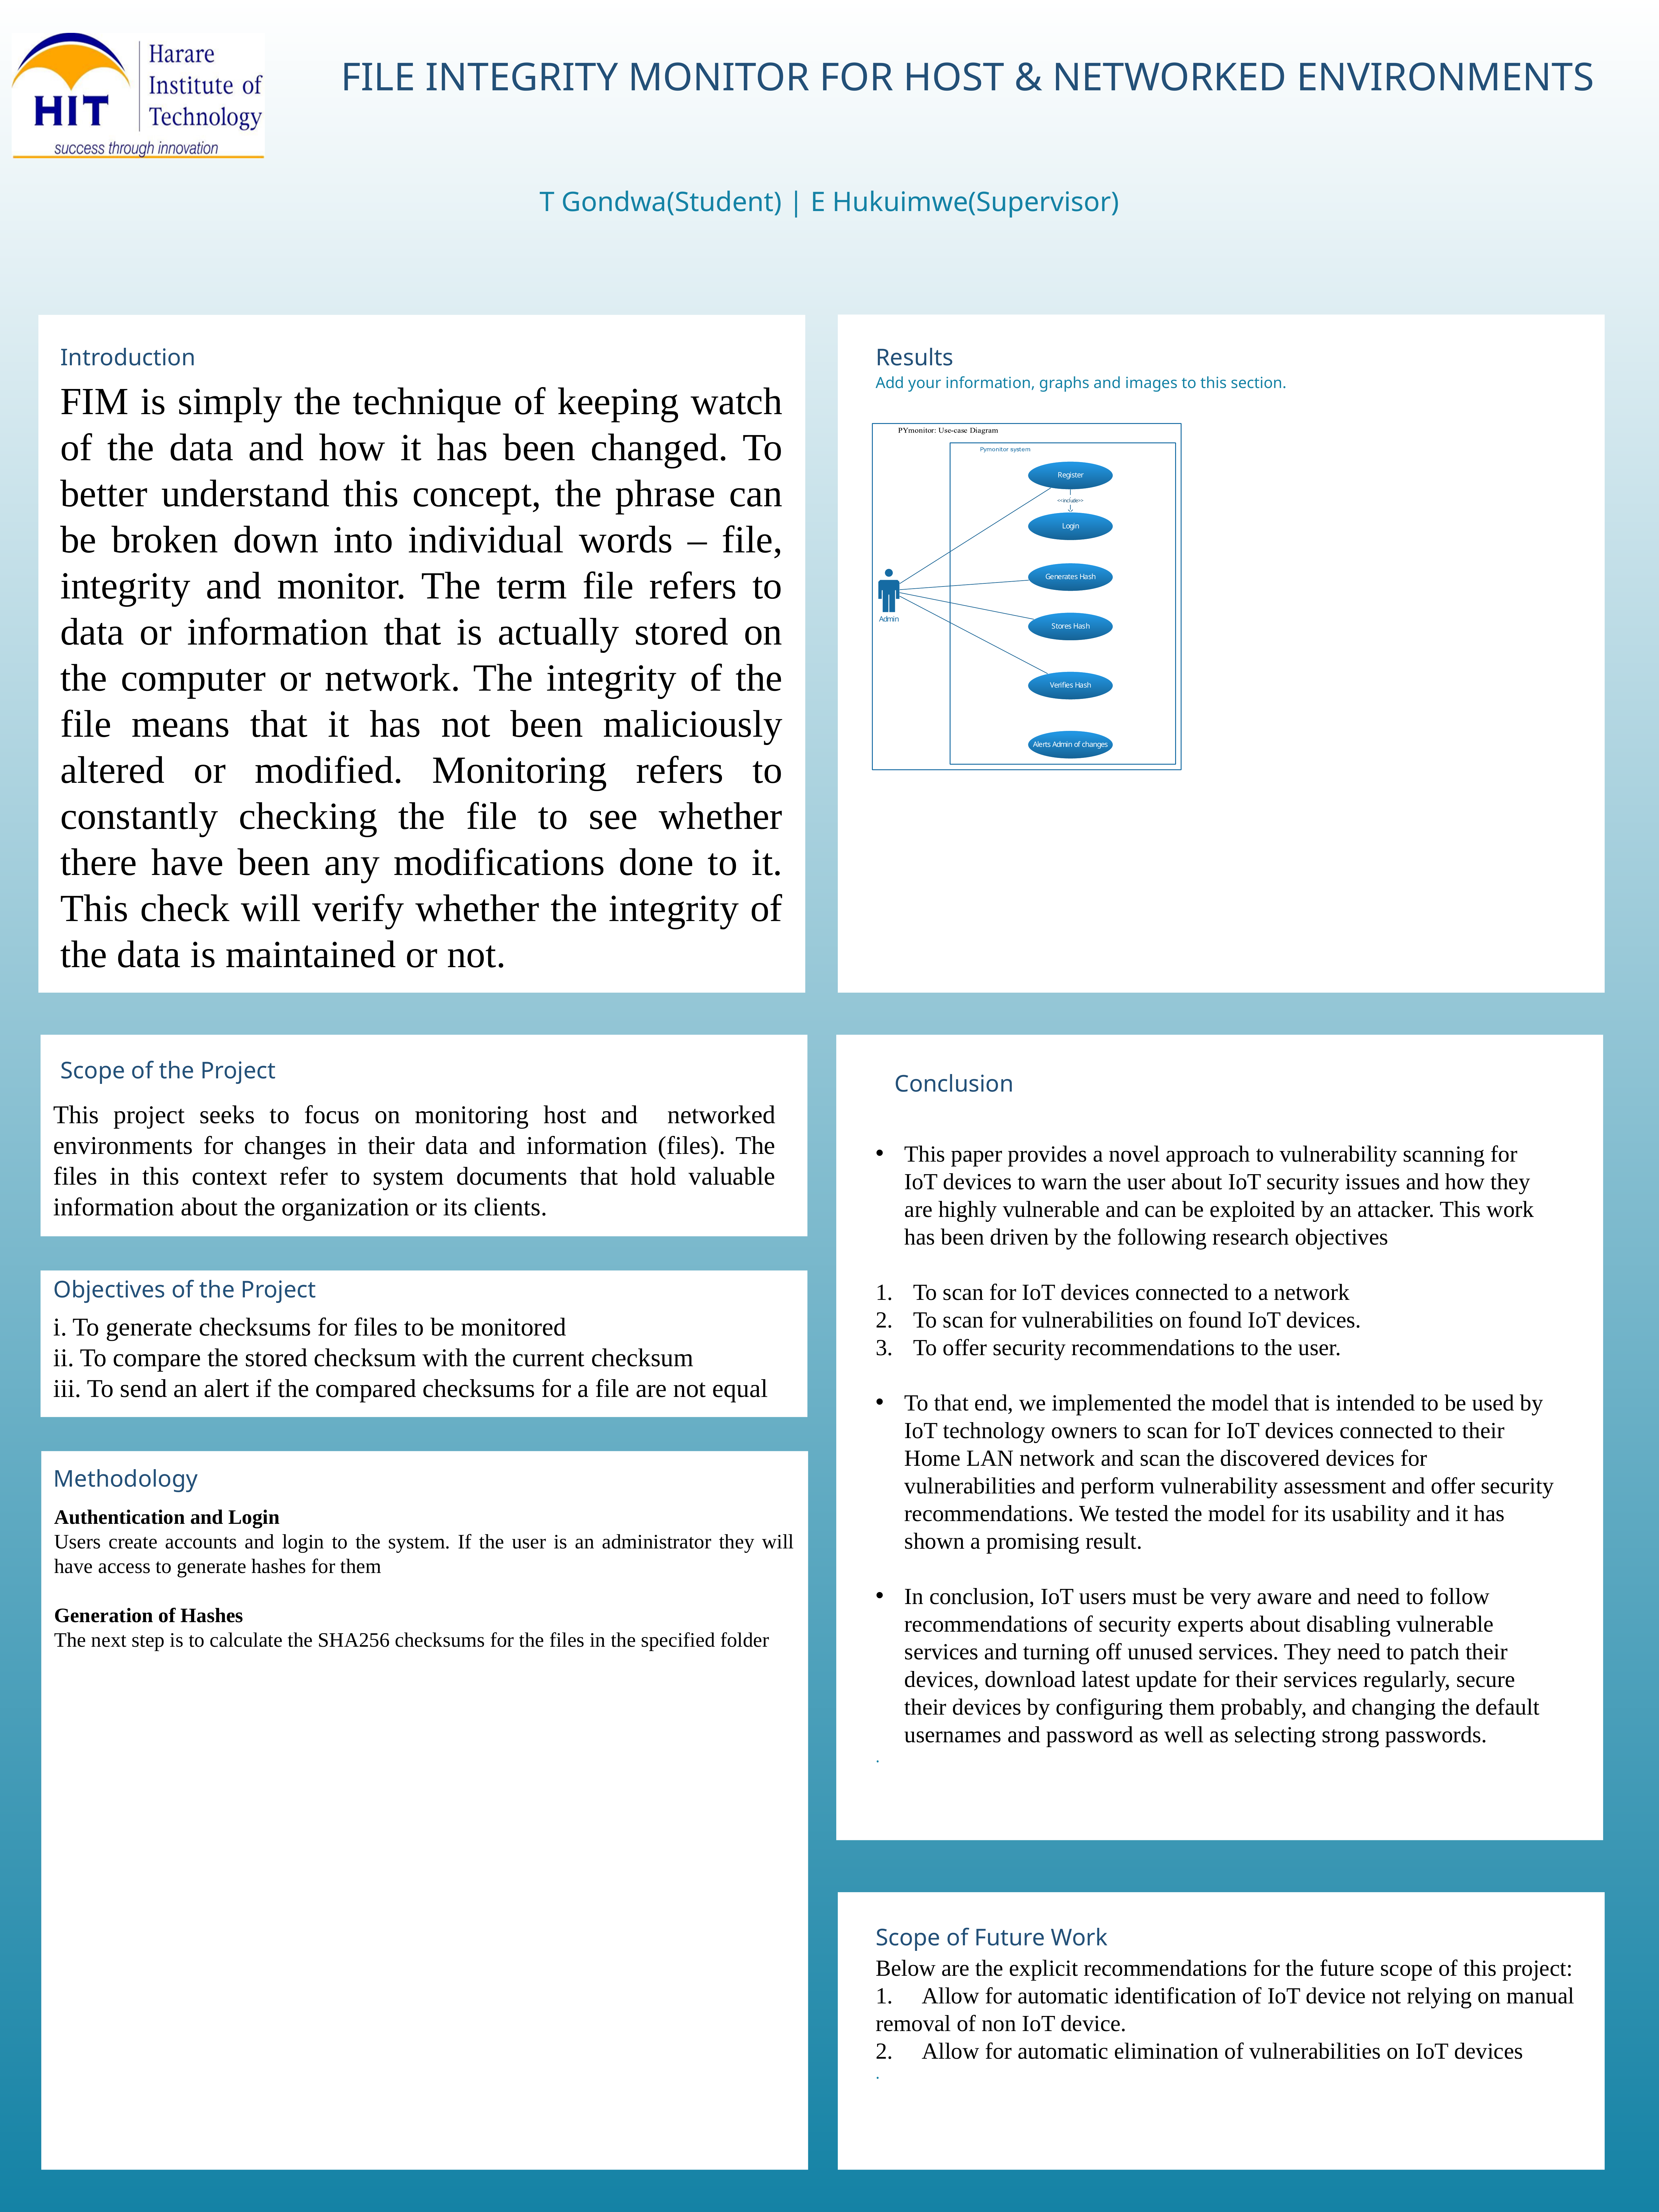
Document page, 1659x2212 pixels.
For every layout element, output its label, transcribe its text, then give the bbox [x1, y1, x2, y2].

text_box Introduction [56, 340, 788, 372]
text_box [837, 314, 1605, 993]
text_box Objectives of the Project [49, 1272, 781, 1304]
text_box This paper provides a novel approach to vulnerability scanning for IoT devices to warn the user about IoT security issues and how they are highly vulnerable and can be exploited by an attacker. This work has been driven by the following research objectives To scan for IoT devices connected to a network To scan for vulnerabilities on found IoT devices. To offer security recommendations to the user. To that end, we implemented the model that is intended to be used by IoT technology owners to scan for IoT devices connected to their Home LAN network and scan the discovered devices for vulnerabilities and perform vulnerability assessment and offer security recommendations. We tested the model for its usability and it has shown a promising result. In conclusion, IoT users must be very aware and need to follow recommendations of security experts about disabling vulnerable services and turning off unused services. They need to patch their devices, download latest update for their services regularly, secure their devices by configuring them probably, and changing the default usernames and password as well as selecting strong passwords. . [871, 1136, 1559, 1768]
text_box [40, 1034, 808, 1237]
text_box 5 [836, 1034, 1604, 1841]
text_box This project seeks to focus on monitoring host and networked environments for changes in their data and information (files). The files in this context refer to system documents that hold valuable information about the organization or its clients. [49, 1095, 781, 1223]
text_box Below are the explicit recommendations for the future scope of this project: 1. Allow for automatic identification of IoT device not relying on manual removal of non IoT device. 2. Allow for automatic elimination of vulnerabilities on IoT devices . [871, 1952, 1603, 2084]
picture [12, 33, 265, 158]
text_box Authentication and Login Users create accounts and login to the system. If the user is an administrator they will have access to generate hashes for them Generation of Hashes The next step is to calculate the SHA256 checksums for the files in the specified folder [49, 1501, 800, 1678]
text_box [871, 422, 1183, 771]
text_box Scope of Future Work [871, 1920, 1603, 1952]
text_box Add your information, graphs and images to this section. [871, 372, 1603, 394]
text_box [837, 1892, 1605, 2170]
text_box [38, 314, 806, 993]
text_box FILE INTEGRITY MONITOR FOR HOST & NETWORKED ENVIRONMENTS [276, 49, 1659, 158]
text_box T Gondwa(Student) | E Hukuimwe(Supervisor) [138, 182, 1521, 219]
text_box Conclusion [890, 1066, 1622, 1099]
text_box Results [871, 340, 1603, 372]
text_box FIM is simply the technique of keeping watch of the data and how it has been changed. To better understand this concept, the phrase can be broken down into individual words – file, integrity and monitor. The term file refers to data or information that is actually stored on the computer or network. The integrity of the file means that it has not been maliciously altered or modified. Monitoring refers to constantly checking the file to see whether there have been any modifications done to it. This check will verify whether the integrity of the data is maintained or not. [56, 374, 788, 978]
text_box Identiﬁcation There are a lot of devices running on home networks and new devices being installed every day hence it is difficult to distinguish an IoT device from an any other non IoT device. As we cannot depend solely on MAC addresses to identify an IoT device, our tool will detect and identify these IoT devices by pinging the devices within the network and checking the ICMP message if the target is reachable. If the device response is positive, it then performs a look up to ﬁnd the hostname and save the list of the IP addresses along with their MAC address and hostnames. After that the tool then allows for manual removal of the non-IoT devices connected to the network from the list. The result is a list of detected IoT devices with MAC and IP addresses and hostnames. Vulnerability scanning and assessment The ﬁrst step is to scan for some of the Open web application security project (OWASP) IoT Top 10 Vulnerabilities. Then the next aim is to ﬁnd the network side vulnerabilities by scanning the devices and checking the open and ﬁltered ports vulnerable to attacks some of them being secure shell (SSH), Telnet, Session initiation protocol (SIP) and get administrative access into the conﬁgurations of the devices. Once the vulnerability assessment is completed we want to mitigate the vulnerabilities by reporting them to the administrators of the devices. The report includes the affected devices and more information and suggestions and recommendations on how to mitigate the issues as they could cause security threats. [41, 1450, 809, 2170]
text_box [40, 1270, 808, 1418]
text_box Methodology [49, 1461, 781, 1494]
text_box i. To generate checksums for files to be monitored ii. To compare the stored checksum with the current checksum iii. To send an alert if the compared checksums for a file are not equal [49, 1308, 781, 1405]
text_box Scope of the Project [56, 1053, 788, 1085]
